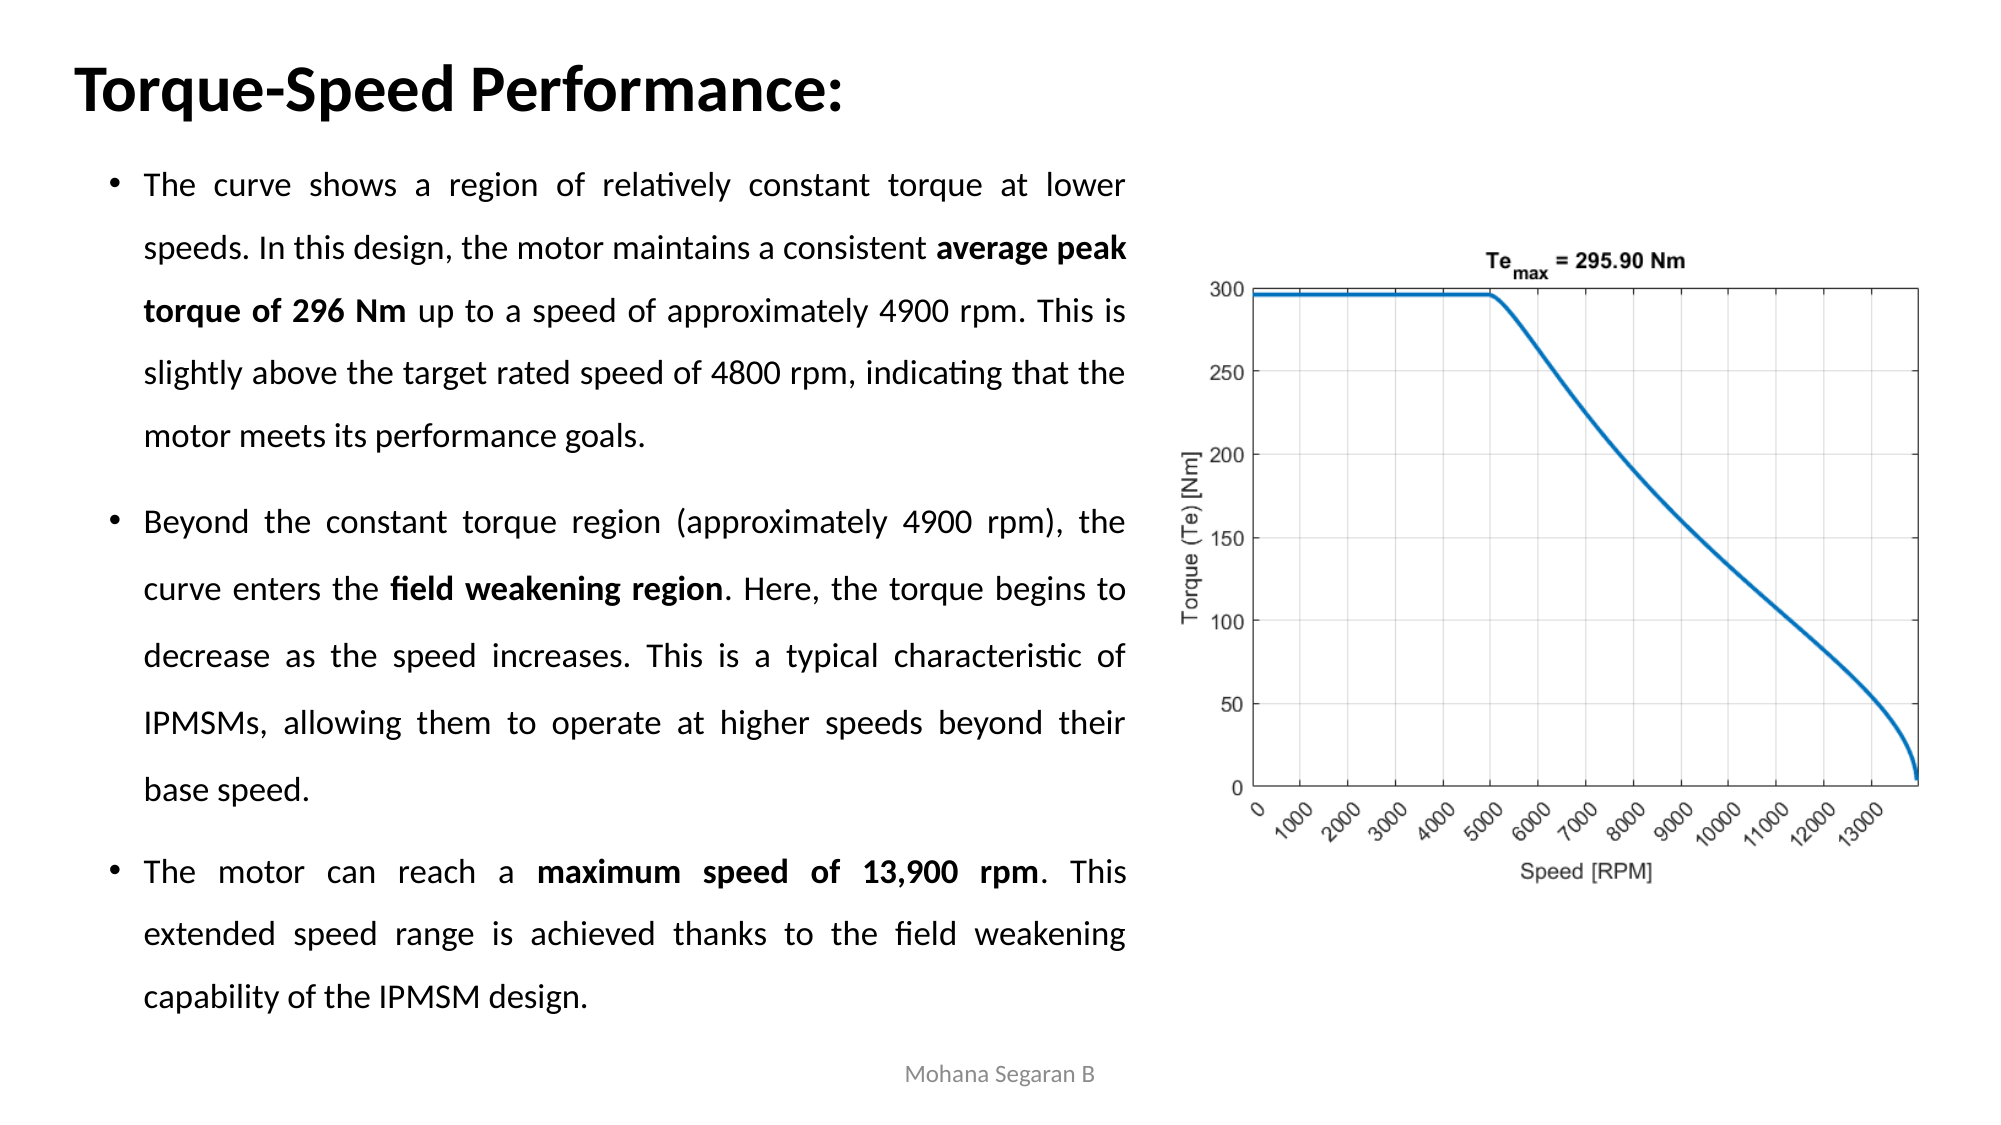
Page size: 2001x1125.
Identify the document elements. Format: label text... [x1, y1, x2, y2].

footer Mohana Segaran B [662, 1042, 1338, 1103]
picture [1141, 240, 2000, 885]
list The curve shows a region of relatively constant torque at lower speeds. In this design, the motor maintains a consistent average peak torque of 296 Nm up to a speed of approximately 4900 rpm. This is slightly above the target rated speed of 4800 rpm, indicating that the motor meets its performance goals. Beyond the constant torque region (approximately 4900 rpm), the curve enters the field weakening region. Here, the torque begins to decrease as the speed increases. This is a typical characteristic of IPMSMs, allowing them to operate at higher speeds beyond their base speed. The motor can reach a maximum speed of 13,900 rpm. This extended speed range is achieved thanks to the field weakening capability of the IPMSM design. [93, 133, 1142, 1031]
text_box Torque-Speed Performance: [59, 37, 1071, 132]
